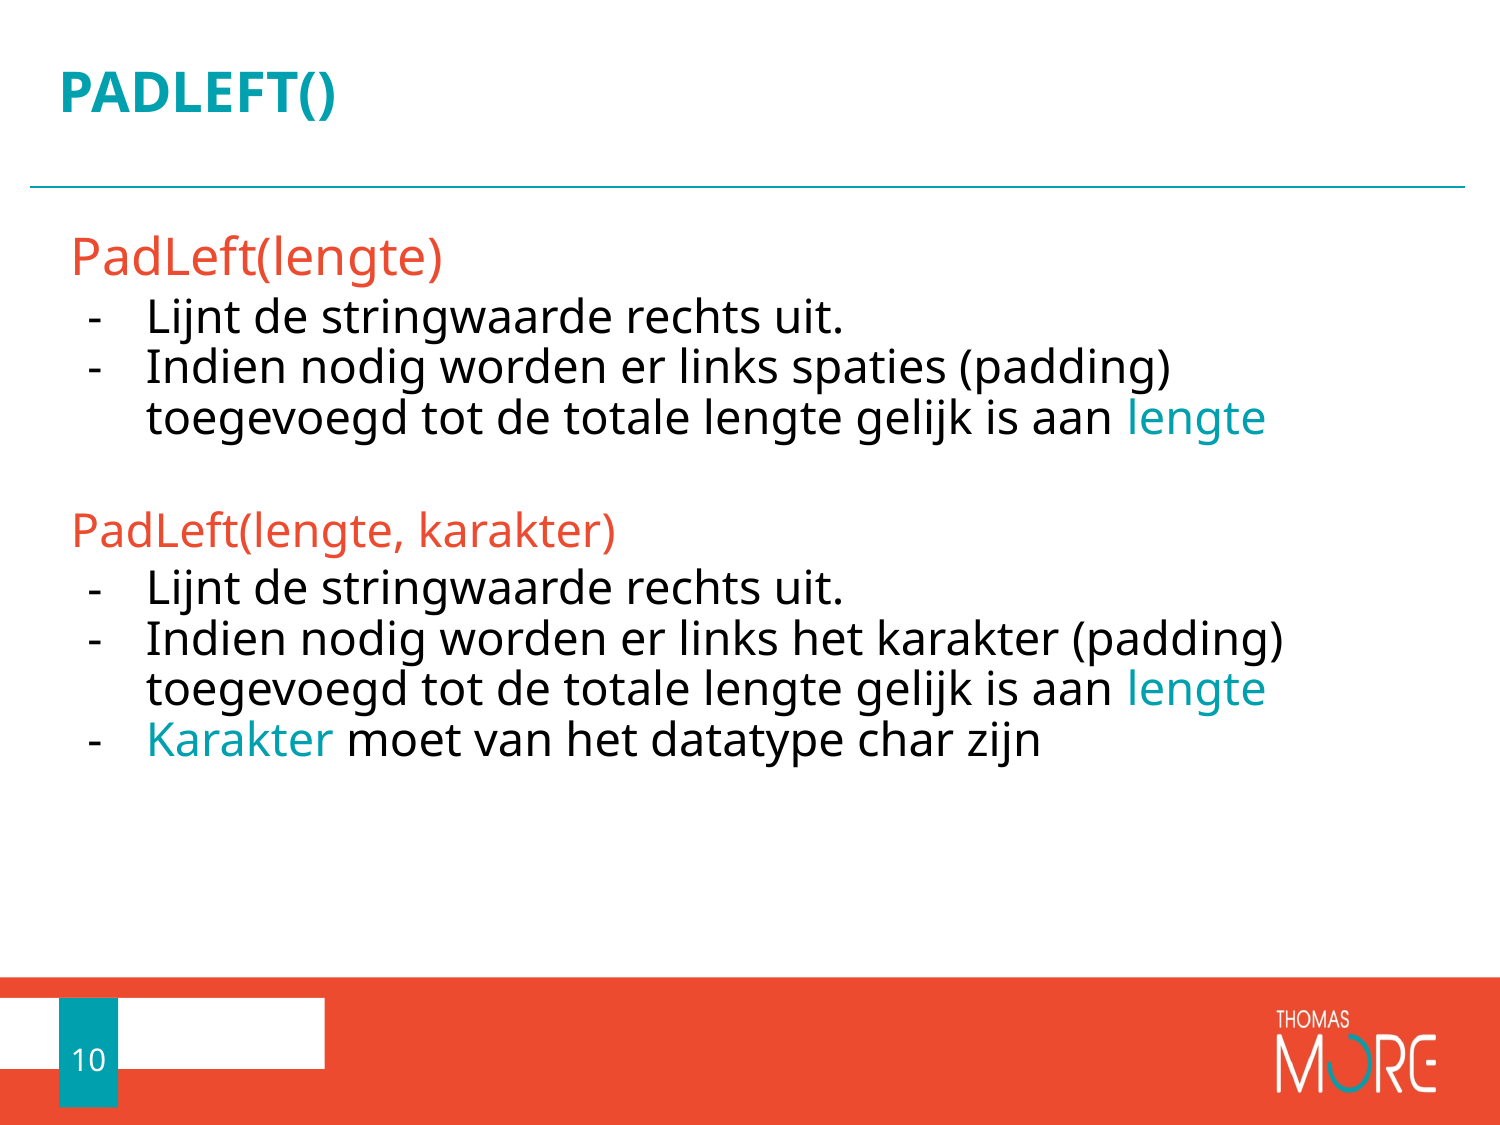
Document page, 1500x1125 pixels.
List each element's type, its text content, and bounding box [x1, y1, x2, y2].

slide_number 10 [59, 998, 119, 1108]
picture [1254, 980, 1458, 1122]
title PADLEFT() [0, 0, 1500, 188]
list PadLeft(lengte) Lijnt de stringwaarde rechts uit. Indien nodig worden er links spaties (padding) toegevoegd tot de totale lengte gelijk is aan lengte PadLeft(lengte, karakter) Lijnt de stringwaarde rechts uit. Indien nodig worden er links het karakter (padding) toegevoegd tot de totale lengte gelijk is aan lengte Karakter moet van het datatype char zijn [0, 188, 1500, 916]
